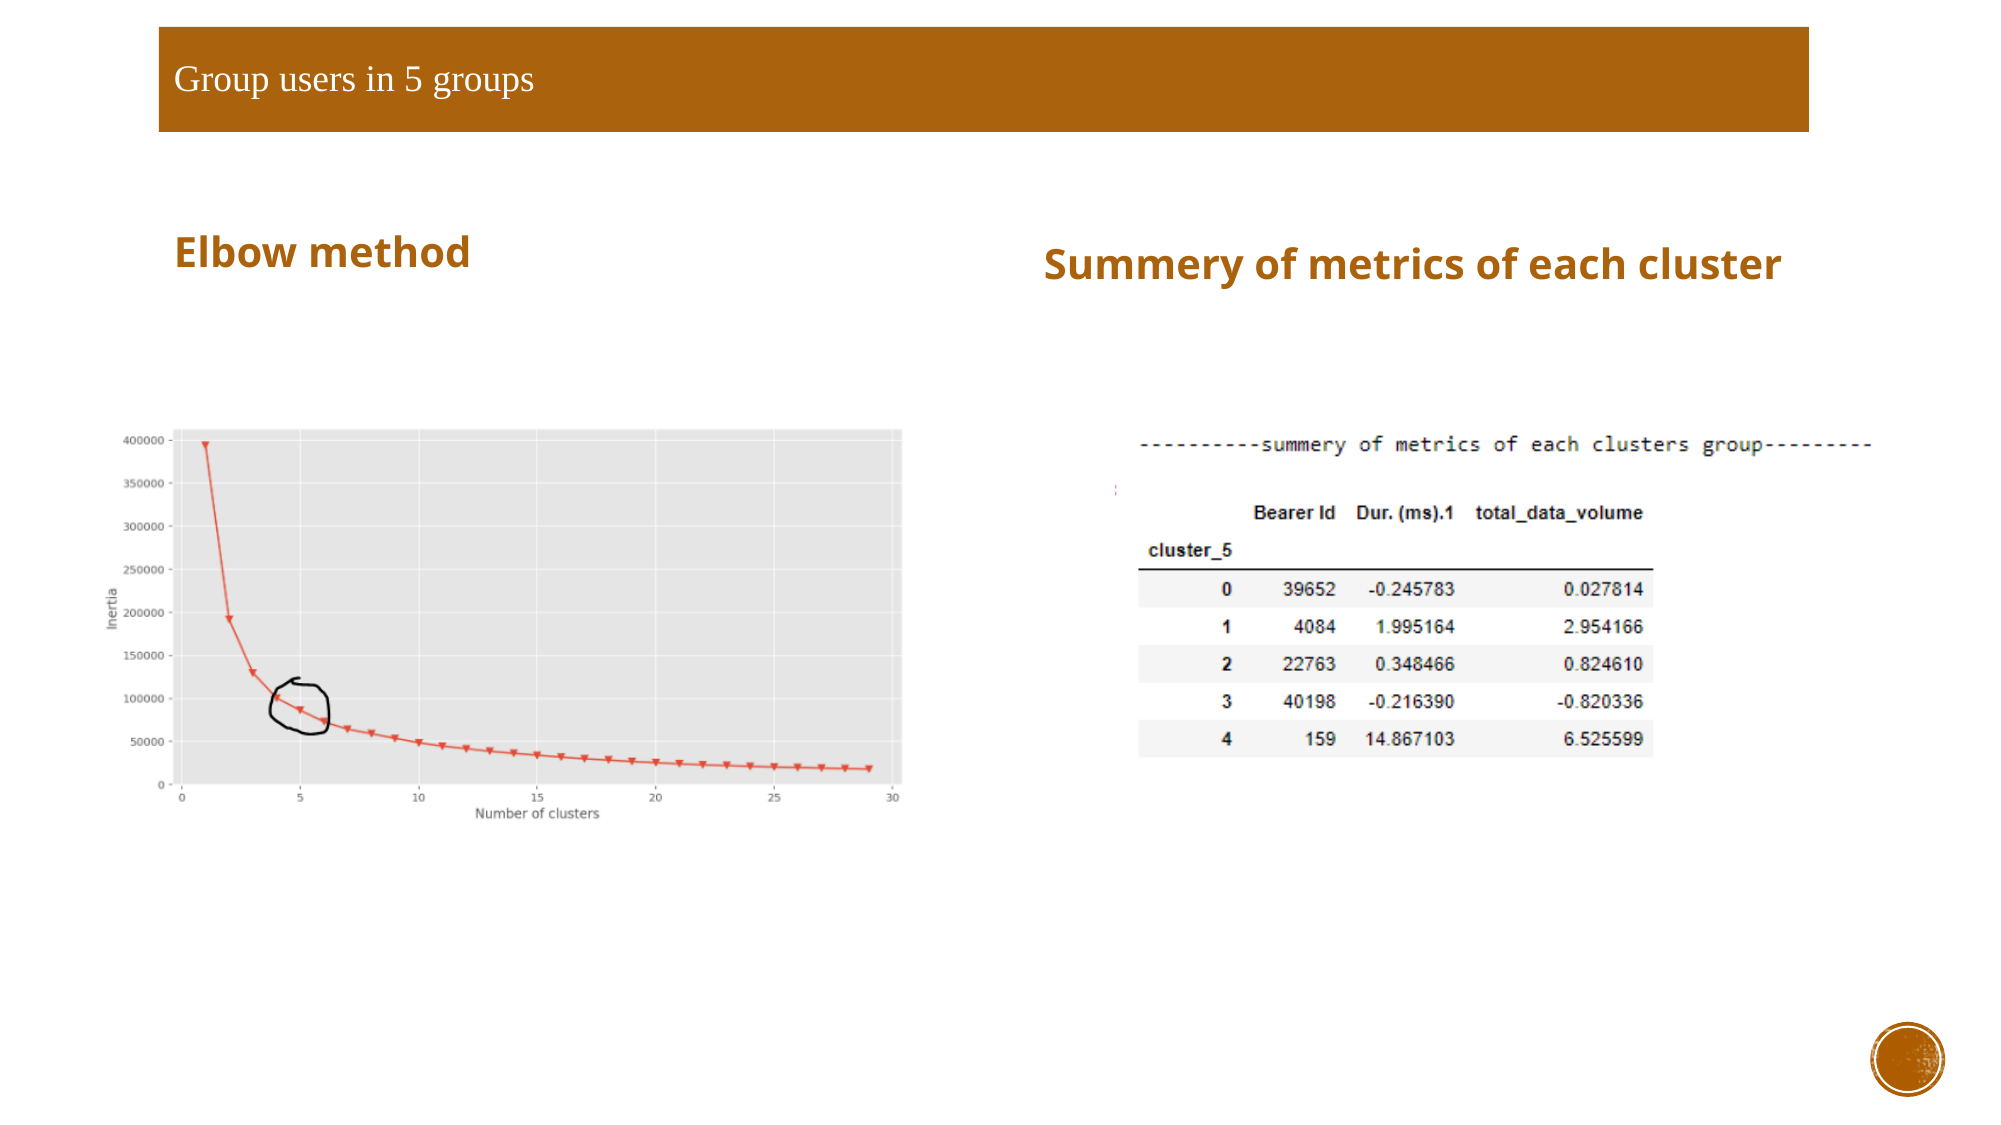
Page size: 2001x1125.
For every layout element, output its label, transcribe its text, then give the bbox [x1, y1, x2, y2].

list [85, 417, 937, 836]
title Group users in 5 groups [158, 26, 1809, 132]
list Summery of metrics of each cluster [1028, 213, 1809, 319]
list Elbow method [158, 224, 939, 330]
picture [1115, 431, 1939, 819]
